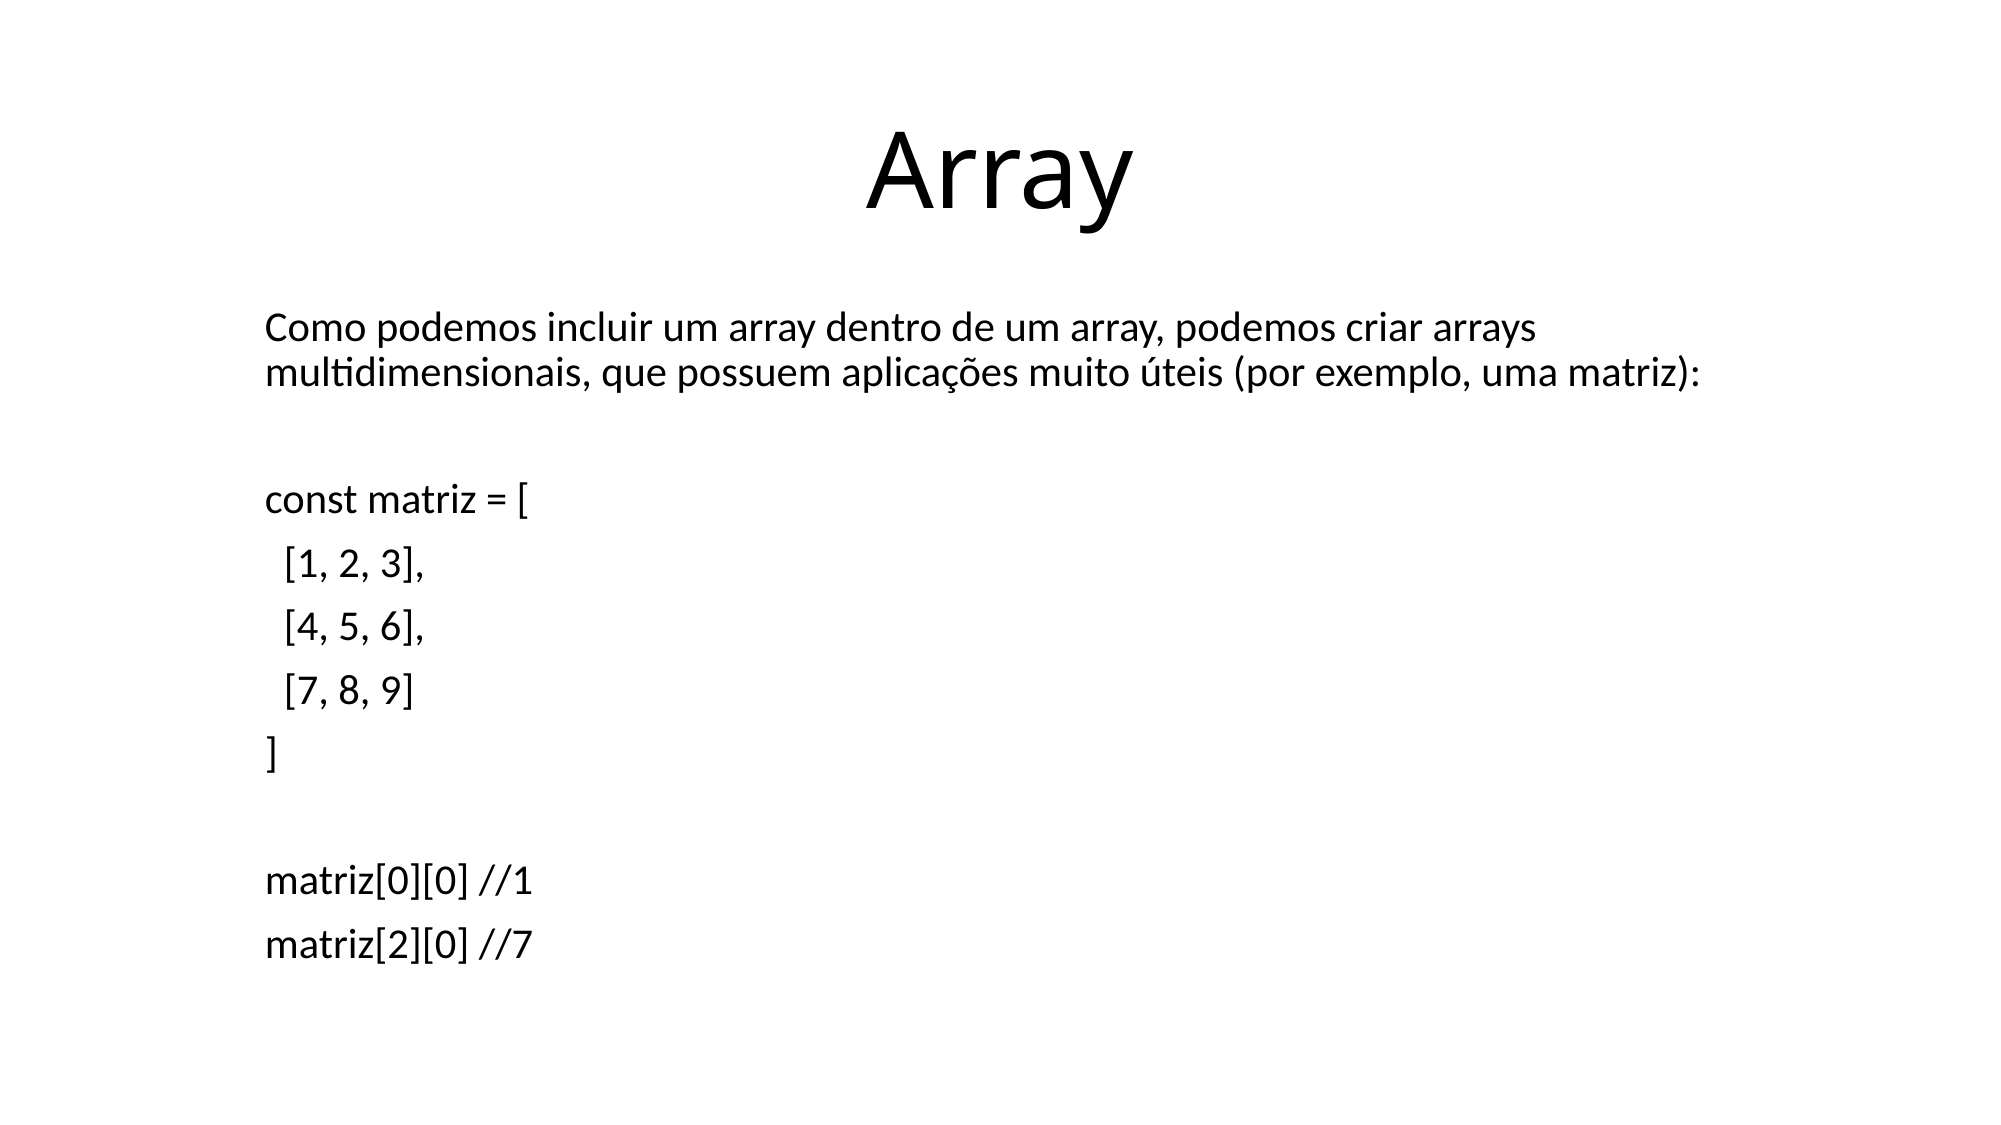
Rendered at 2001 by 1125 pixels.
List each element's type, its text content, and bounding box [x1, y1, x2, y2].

title Array [249, 108, 1750, 239]
subtitle Como podemos incluir um array dentro de um array, podemos criar arrays multidimensionais, que possuem aplicações muito úteis (por exemplo, uma matriz): const matriz = [ [1, 2, 3], [4, 5, 6], [7, 8, 9] ] matriz[0][0] //1 matriz[2][0] //7 [249, 296, 1750, 1017]
